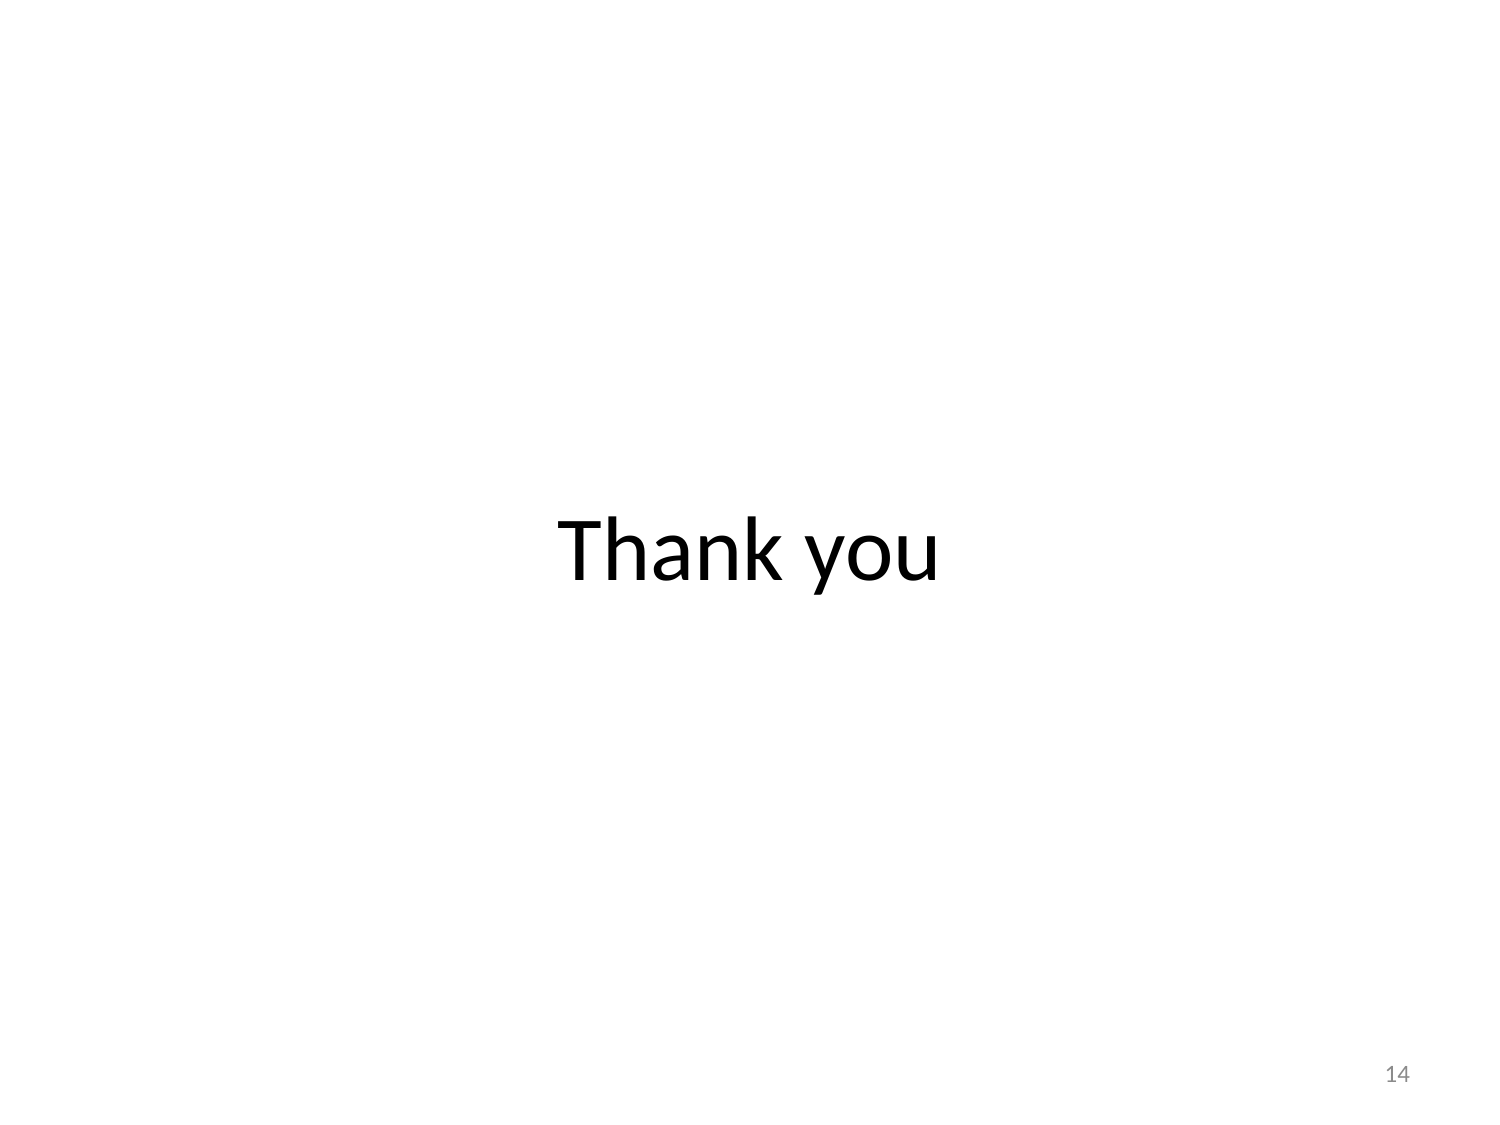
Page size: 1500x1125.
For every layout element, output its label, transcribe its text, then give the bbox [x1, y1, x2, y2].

slide_number 14 [1074, 1042, 1425, 1103]
title Thank you [75, 450, 1425, 638]
